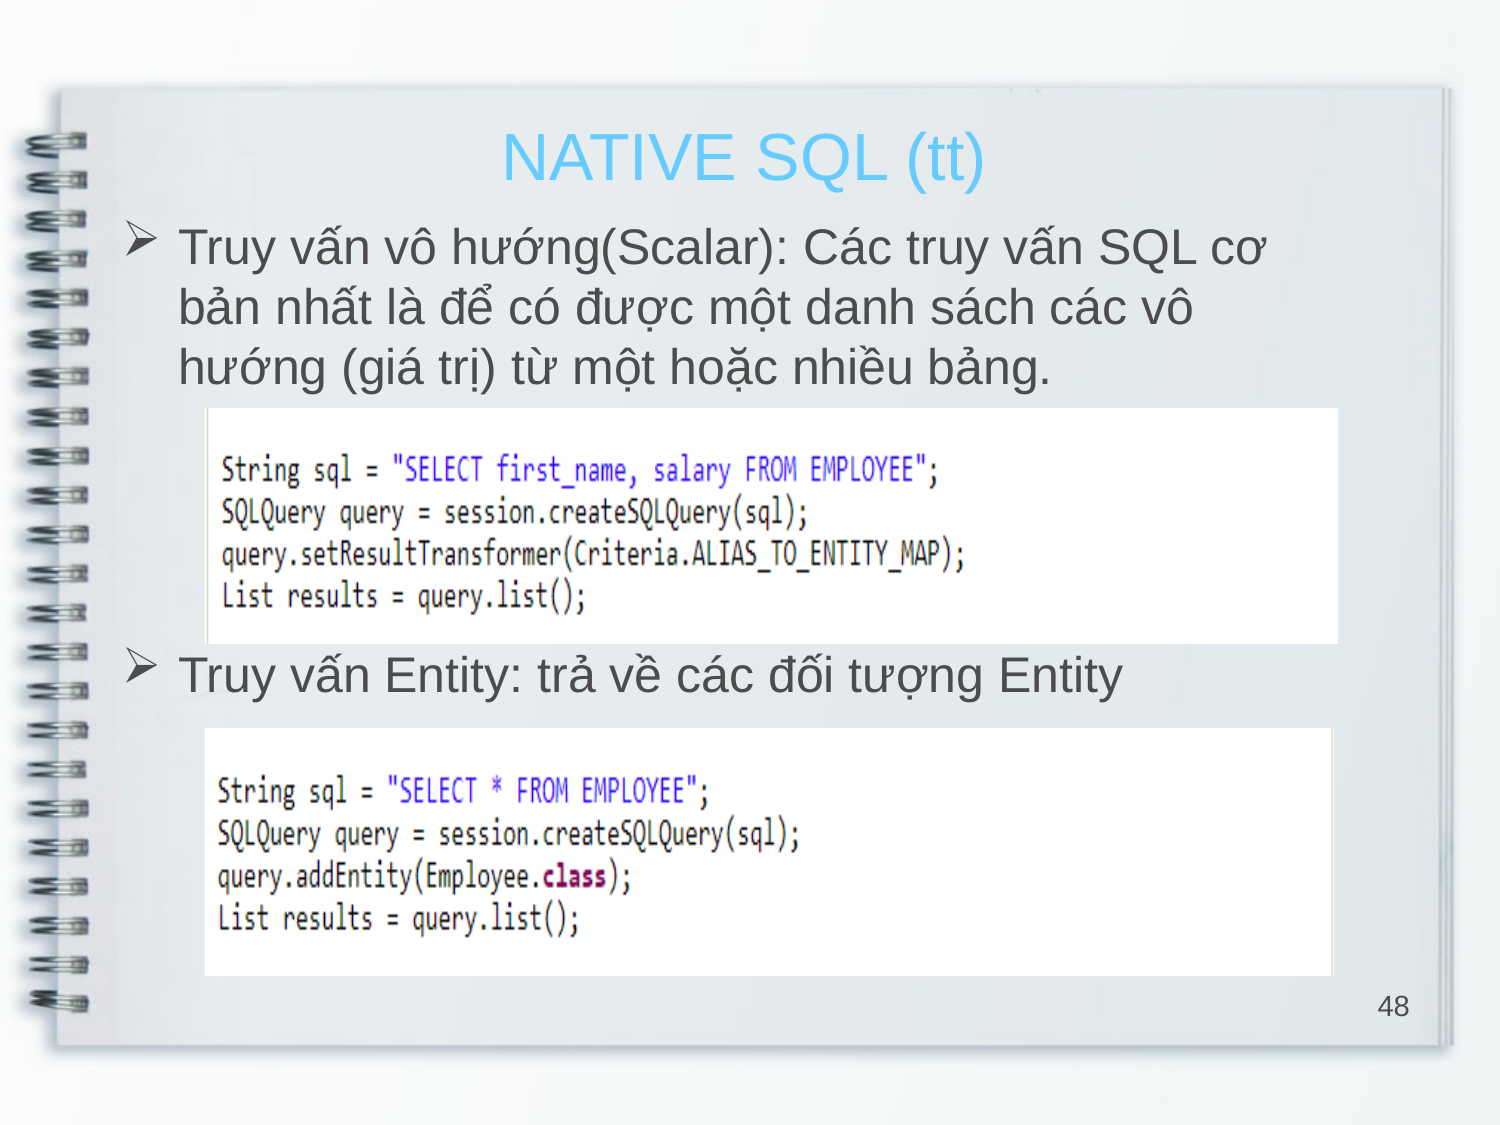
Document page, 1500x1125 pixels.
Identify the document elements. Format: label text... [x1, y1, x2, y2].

slide_number 48 [1074, 979, 1425, 1058]
text_box Truy vấn vô hướng(Scalar): Các truy vấn SQL cơ bản nhất là để có được một danh sách các vô hướng (giá trị) từ một hoặc nhiều bảng. Truy vấn Entity: trả về các đối tượng Entity [106, 207, 1348, 1029]
picture [0, 0, 1500, 1125]
text_box NATIVE SQL (tt) [106, 100, 1382, 207]
